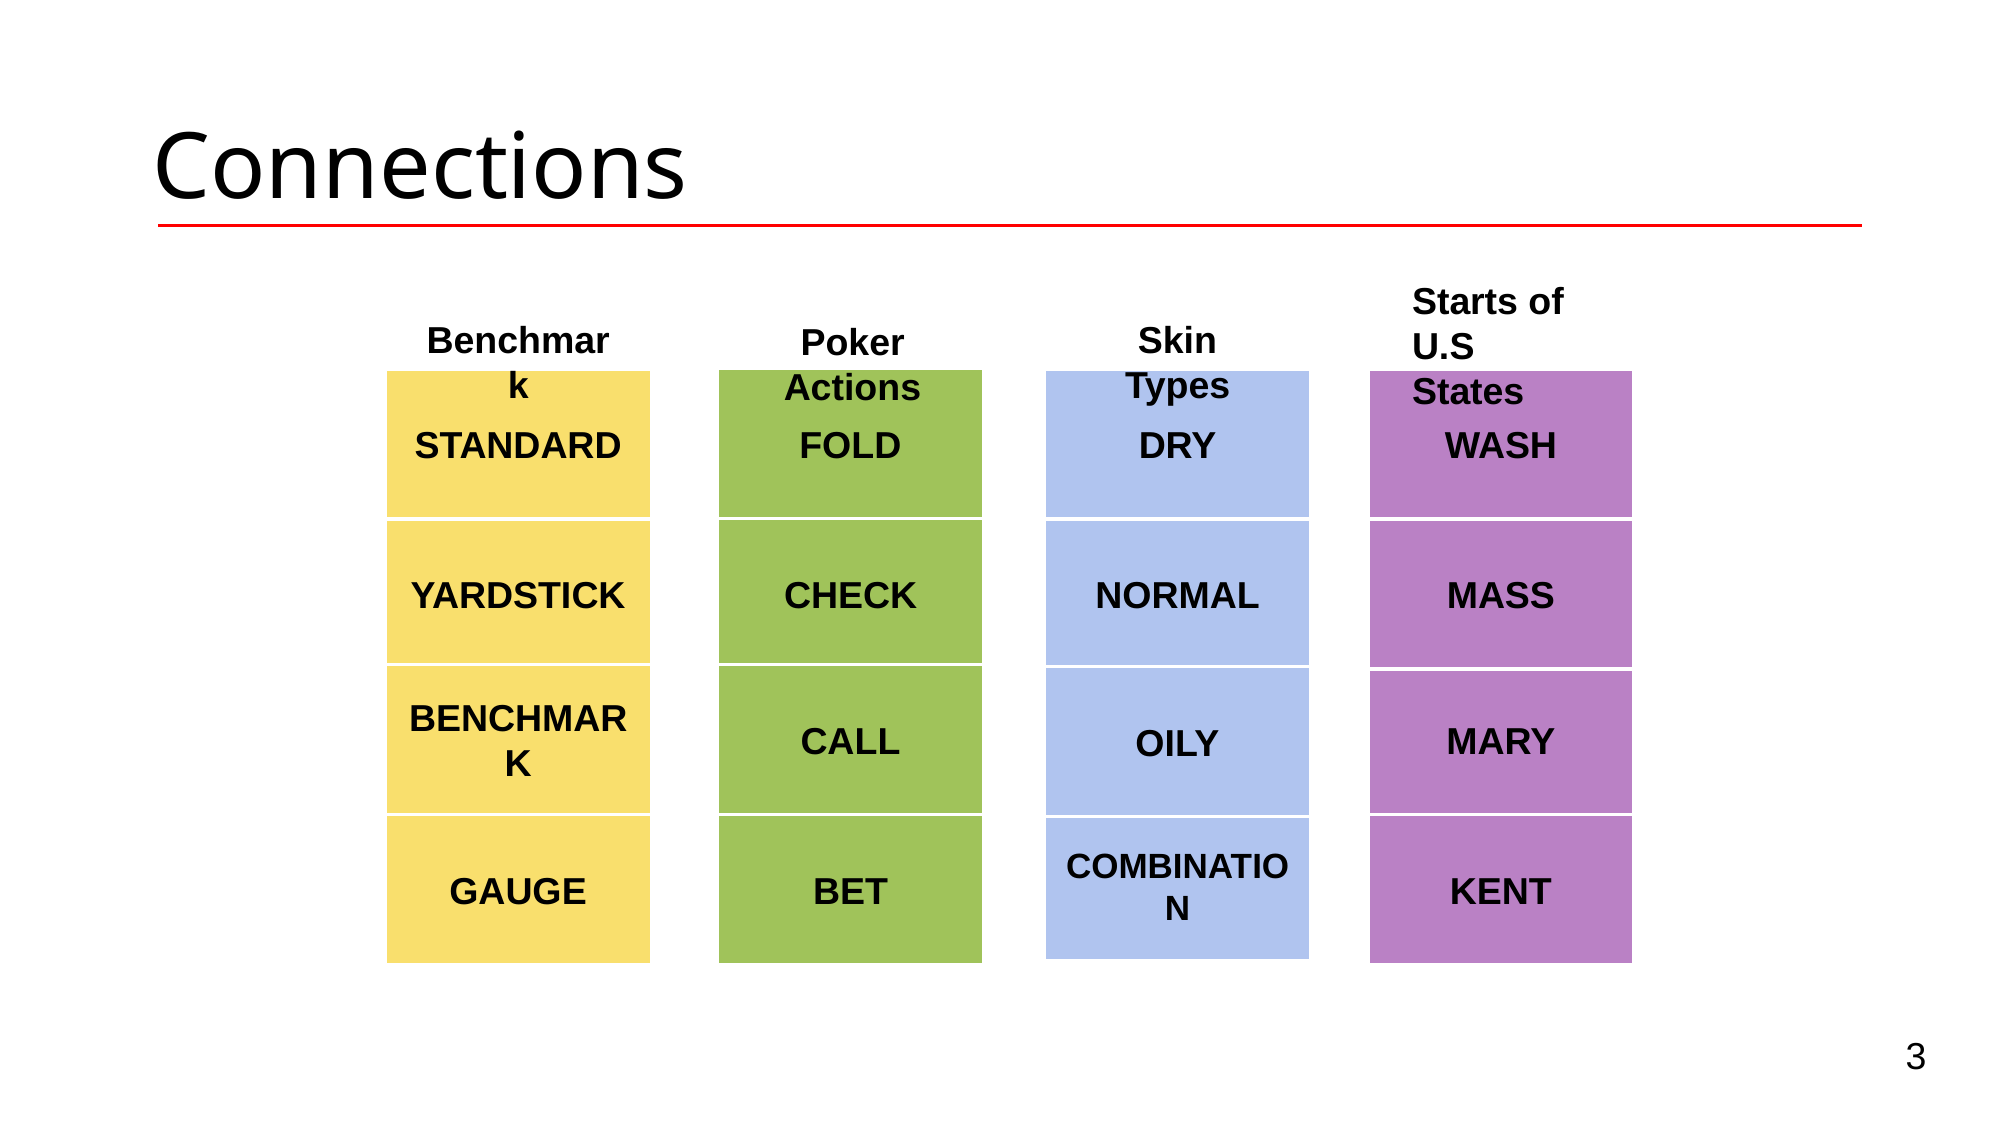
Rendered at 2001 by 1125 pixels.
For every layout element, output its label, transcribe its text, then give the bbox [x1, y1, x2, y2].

text_box FOLD [717, 378, 984, 518]
text_box MASS [1367, 519, 1634, 669]
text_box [676, 310, 987, 372]
text_box YARDSTICK [385, 519, 652, 664]
text_box STANDARD [385, 369, 652, 519]
text_box WASH [1367, 369, 1634, 519]
text_box NORMAL [1044, 519, 1311, 666]
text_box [361, 308, 633, 370]
text_box GAUGE [385, 815, 652, 965]
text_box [1354, 269, 1606, 377]
text_box OILY [1044, 666, 1311, 817]
text_box BENCHMARK [385, 664, 652, 815]
text_box MARY [1367, 669, 1634, 814]
text_box 3 [1890, 1024, 1949, 1085]
text_box DRY [1044, 369, 1311, 519]
text_box BET [717, 814, 984, 965]
text_box COMBINATION [1044, 817, 1311, 961]
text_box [1028, 308, 1284, 370]
text_box KENT [1367, 814, 1634, 965]
title Connections [137, 59, 1863, 278]
text_box CHECK [717, 518, 984, 664]
text_box CALL [717, 664, 984, 814]
